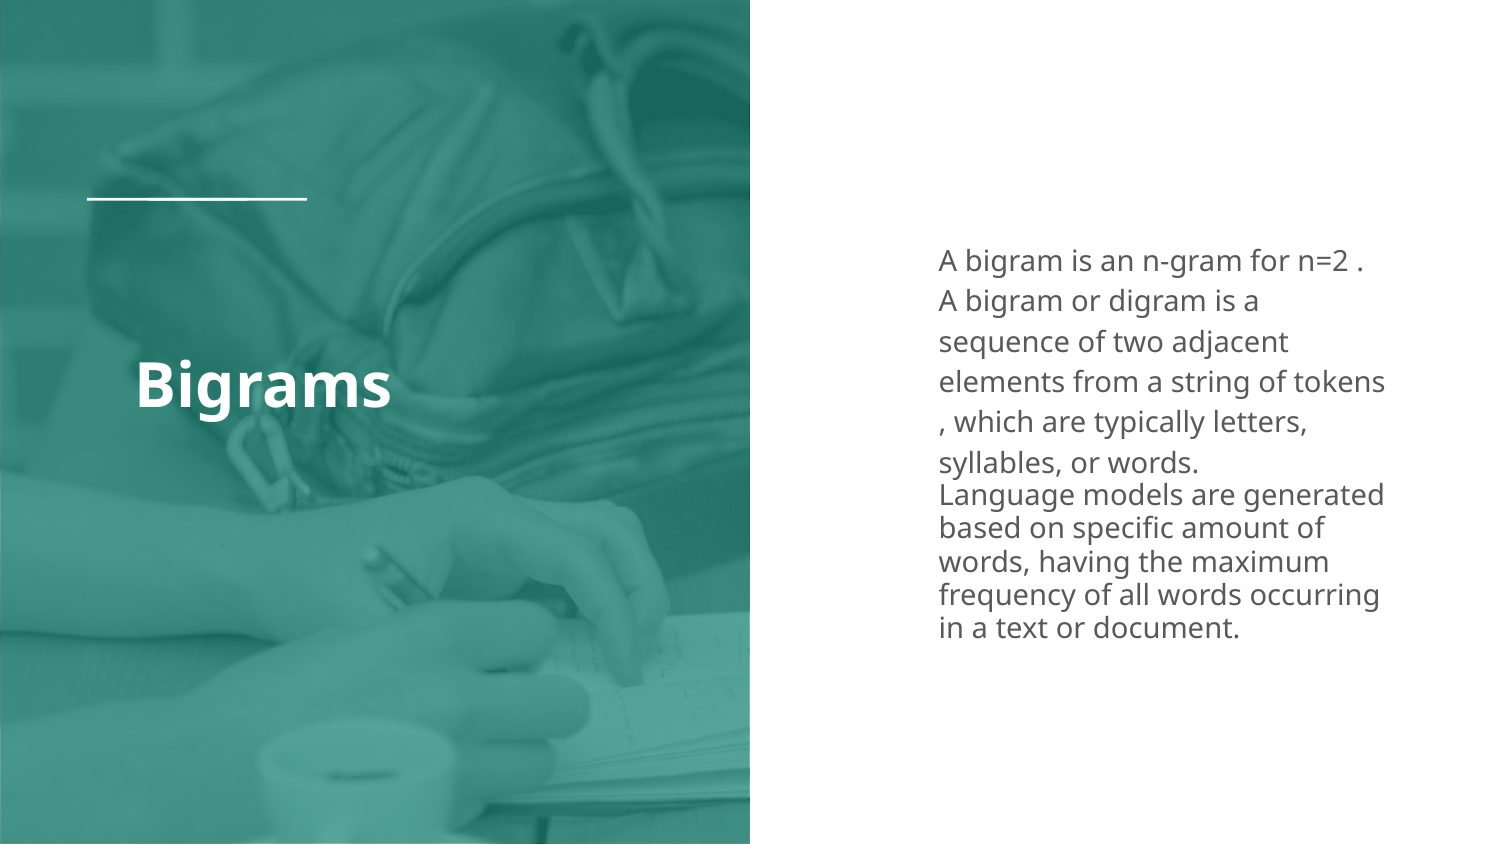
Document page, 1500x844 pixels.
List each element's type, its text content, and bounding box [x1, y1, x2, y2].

title Bigrams [119, 330, 662, 493]
list A bigram is an n-gram for n=2 . A bigram or digram is a sequence of two adjacent elements from a string of tokens , which are typically letters, syllables, or words. Language models are generated based on specific amount of words, having the maximum frequency of all words occurring in a text or document. [848, 221, 1403, 719]
